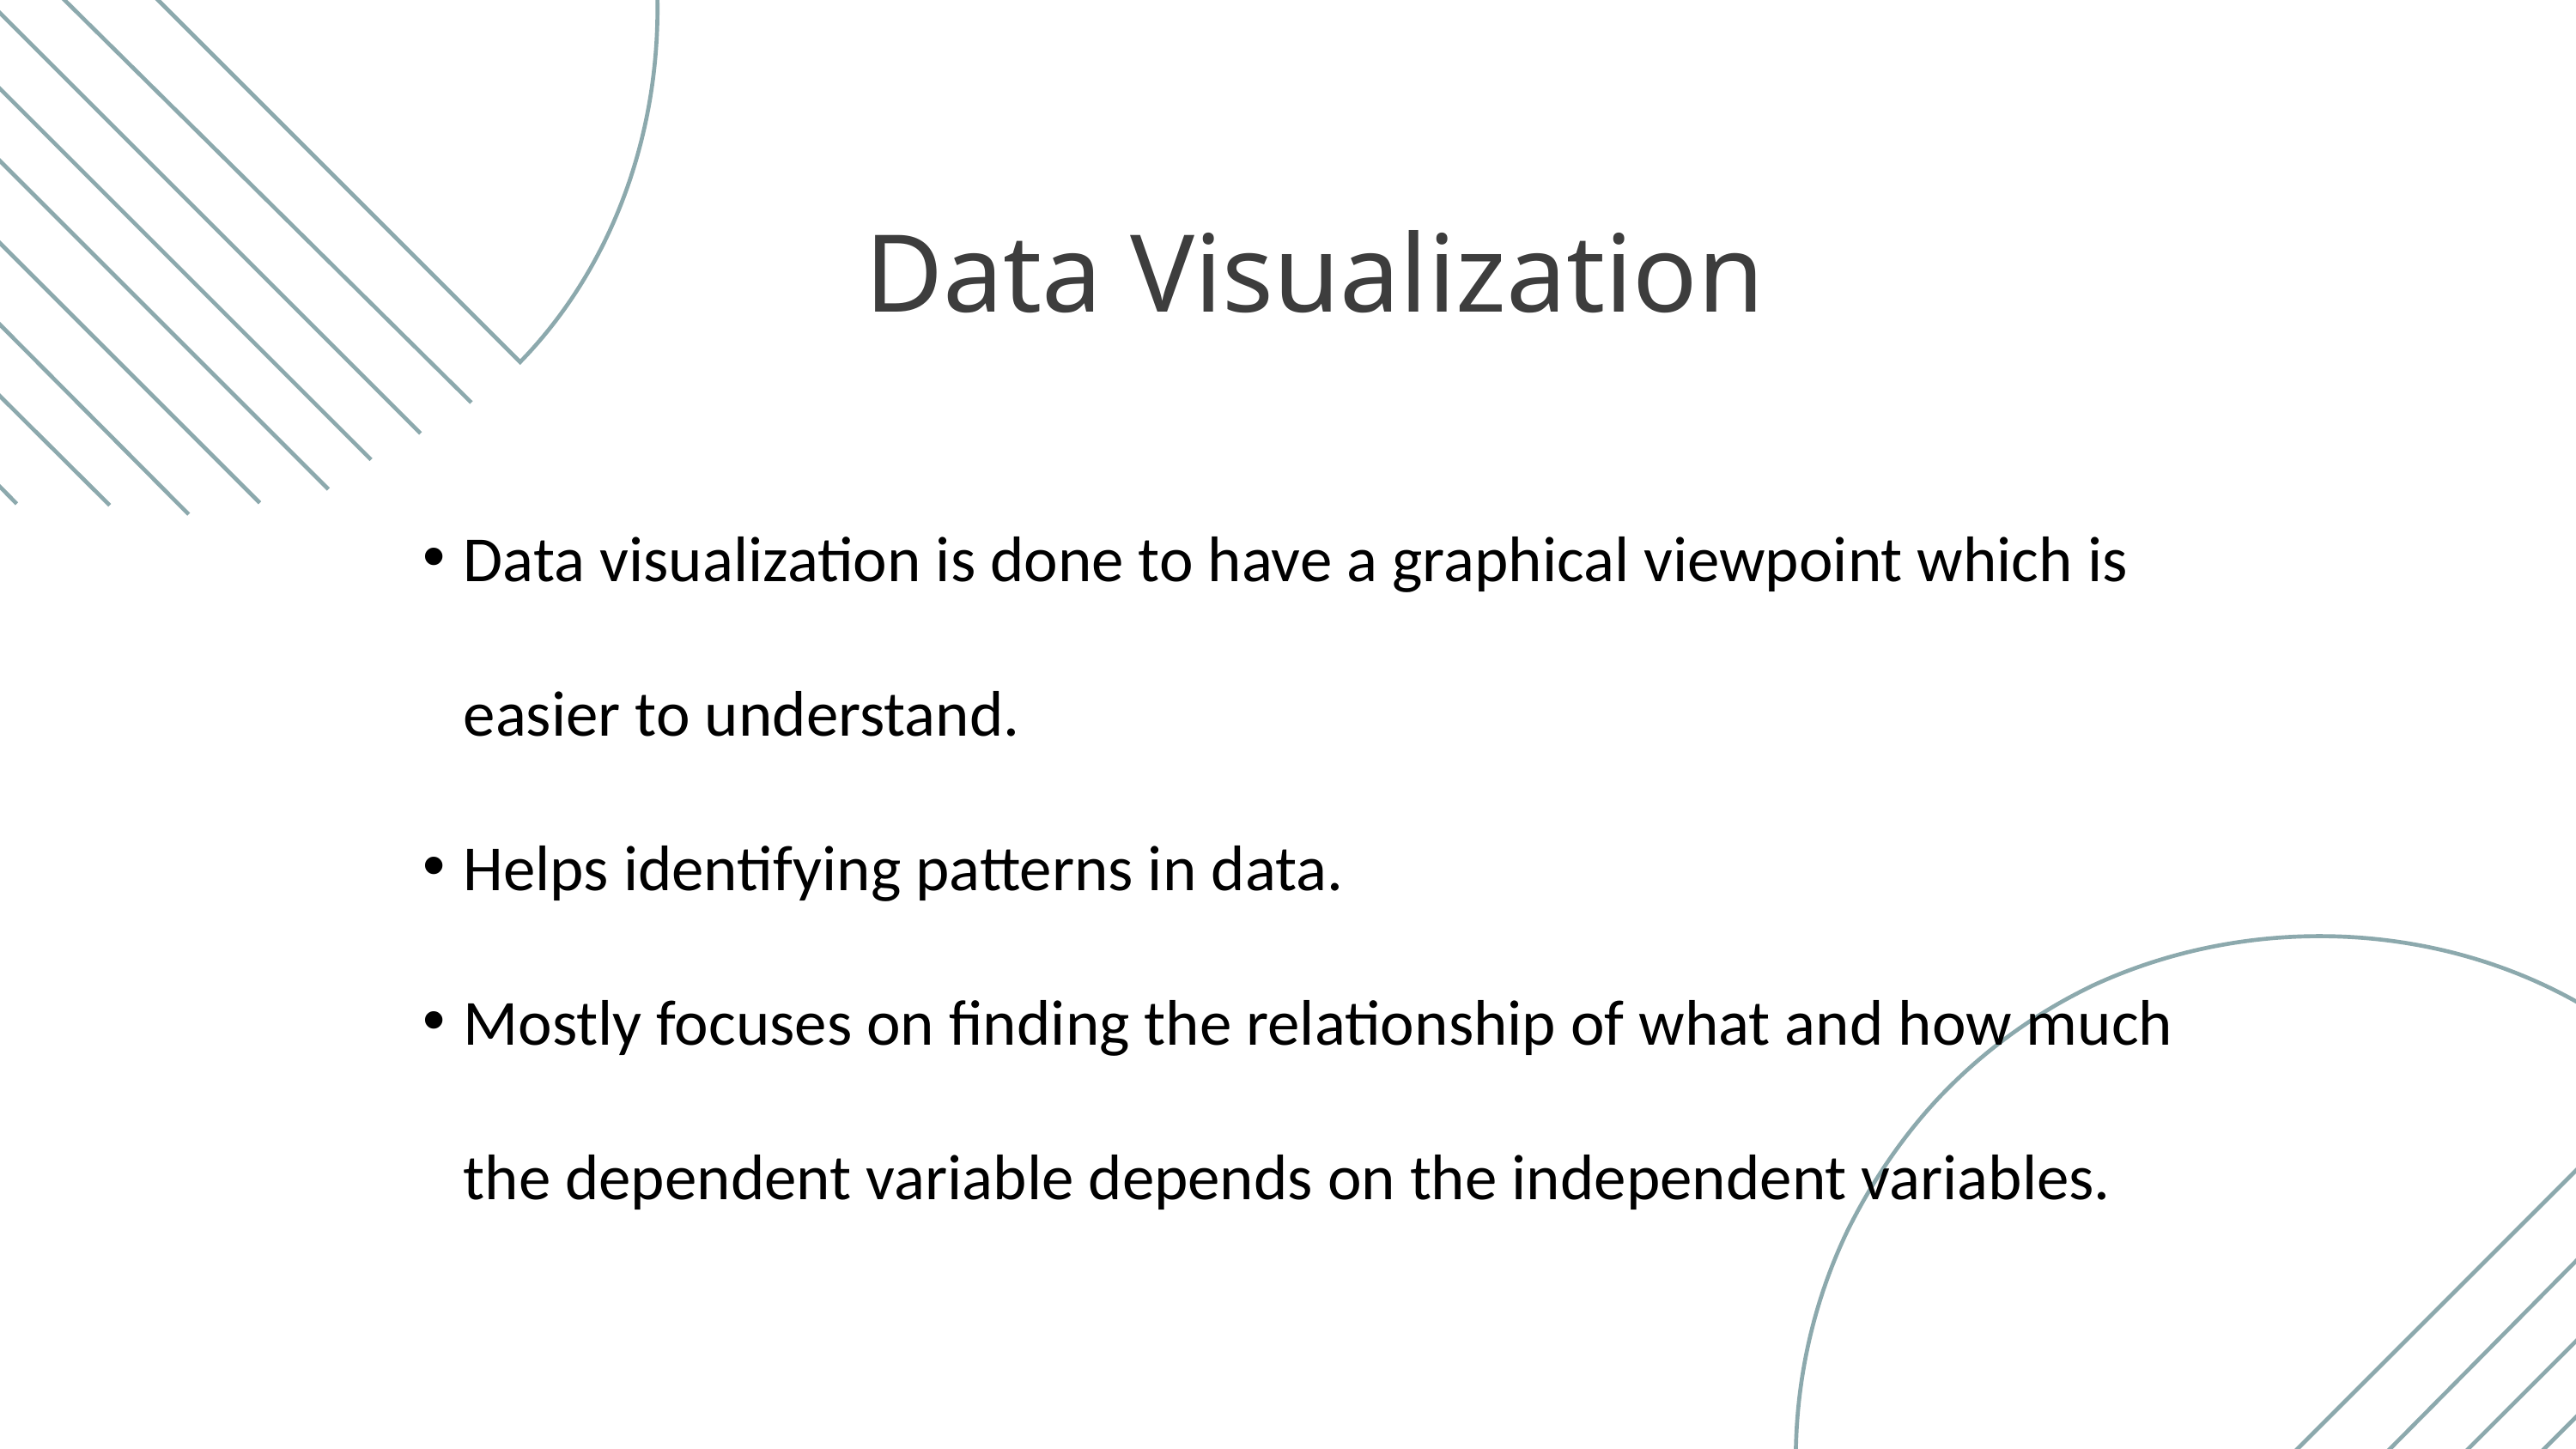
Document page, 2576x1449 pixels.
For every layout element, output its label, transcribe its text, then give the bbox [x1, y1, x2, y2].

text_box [1603, 1014, 2576, 1449]
text_box Data visualization is done to have a graphical viewpoint which is easier to understand. Helps identifying patterns in data. Mostly focuses on finding the relationship of what and how much the dependent variable depends on the independent variables. [346, 433, 2265, 1219]
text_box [0, 0, 851, 67]
text_box Data Visualization [665, 198, 1965, 340]
